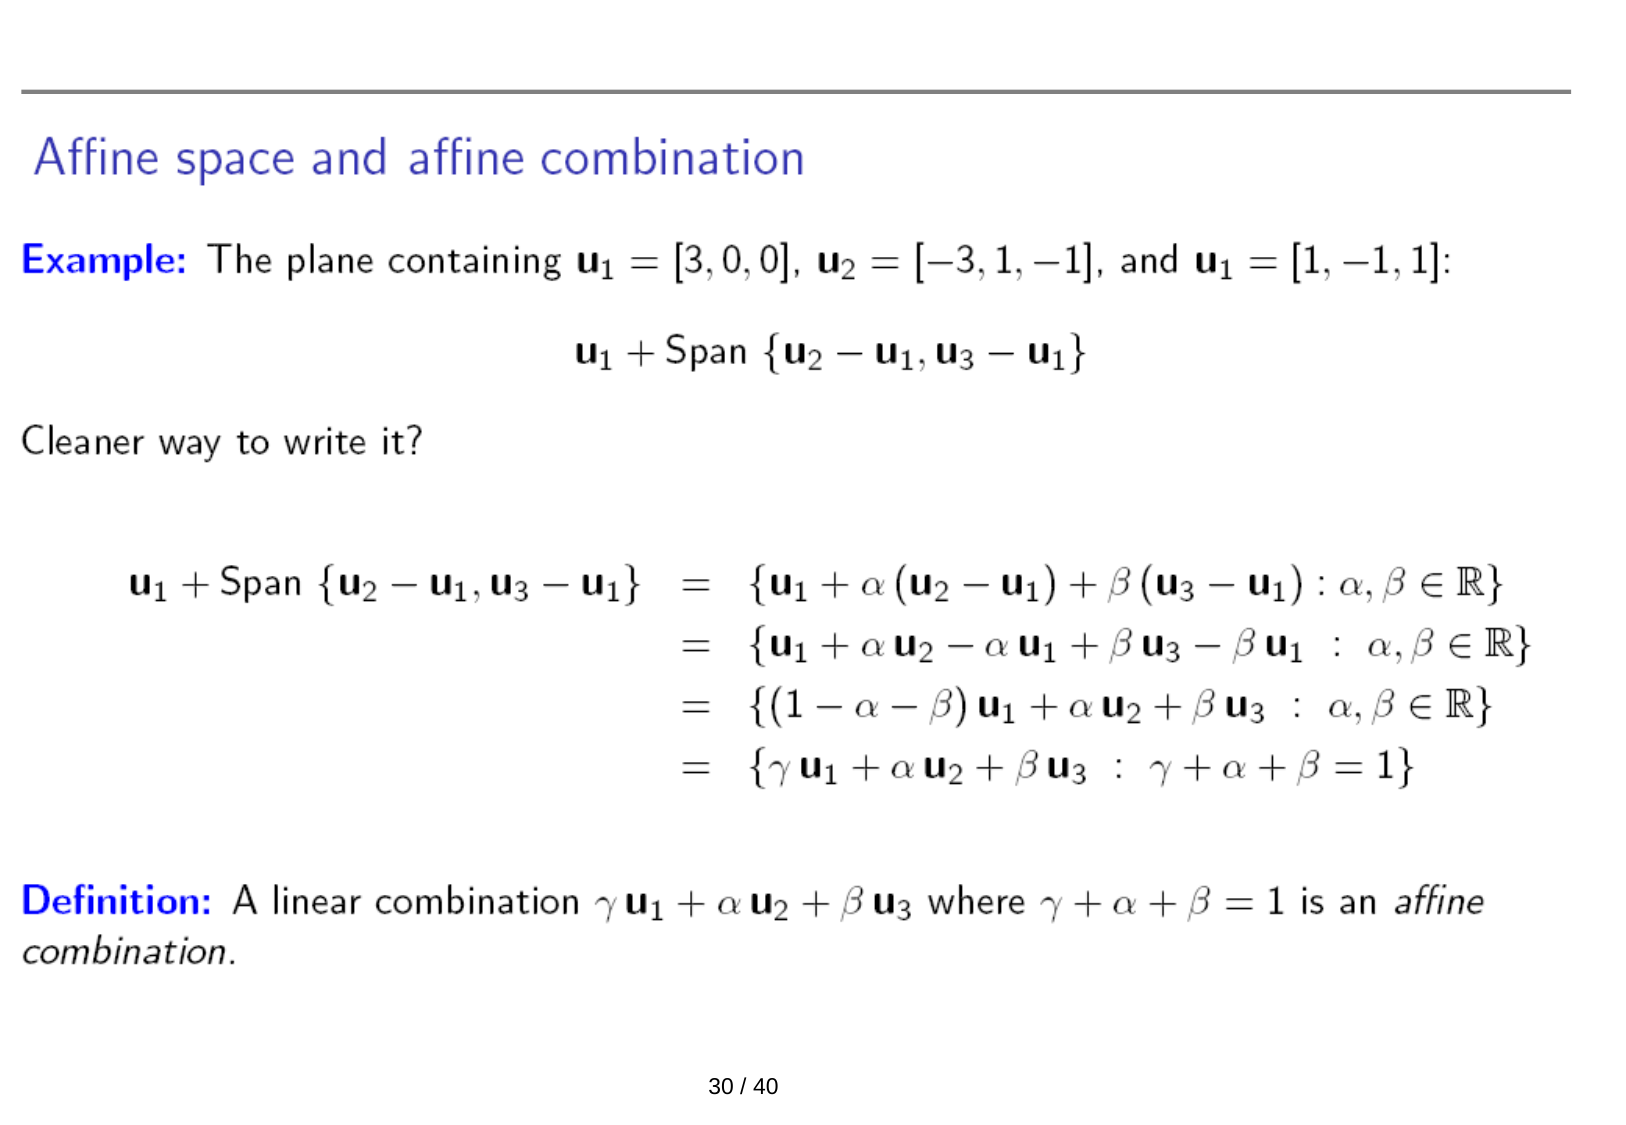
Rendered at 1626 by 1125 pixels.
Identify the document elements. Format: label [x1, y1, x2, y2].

picture [2, 120, 1623, 1005]
